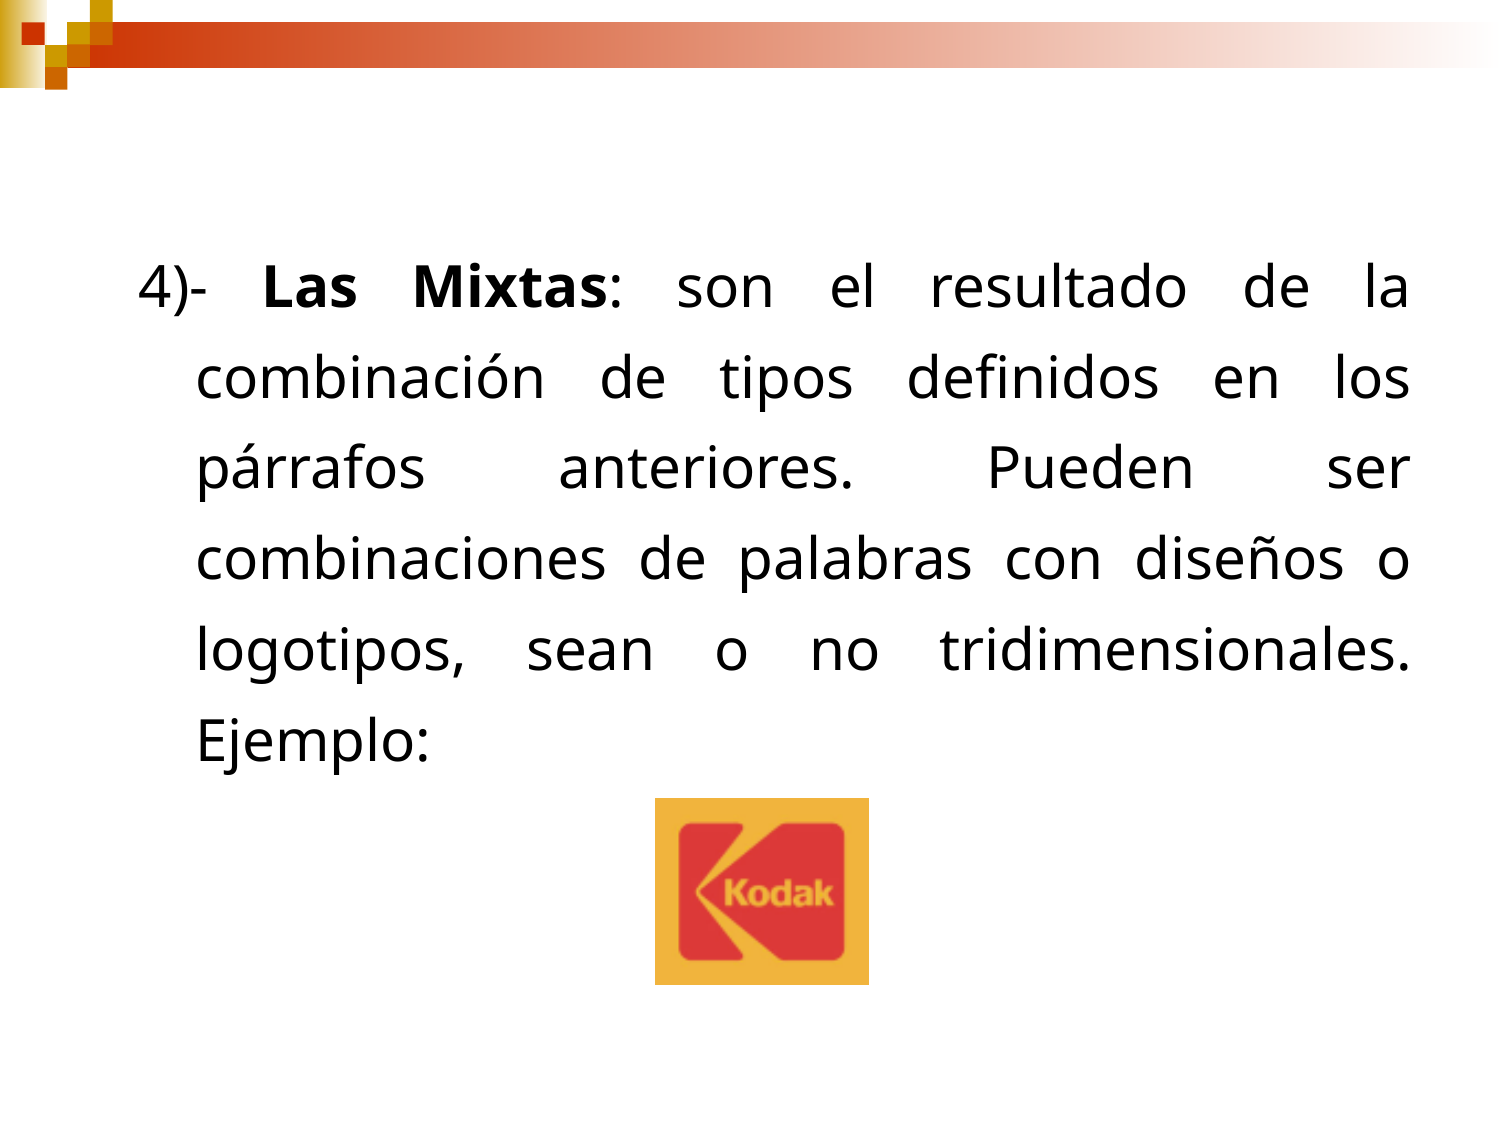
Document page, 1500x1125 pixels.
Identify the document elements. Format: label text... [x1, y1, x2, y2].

list 4)- Las Mixtas: son el resultado de la combinación de tipos definidos en los párrafos anteriores. Pueden ser combinaciones de palabras con diseños o logotipos, sean o no tridimensionales. Ejemplo: [123, 220, 1428, 859]
picture [655, 798, 869, 986]
